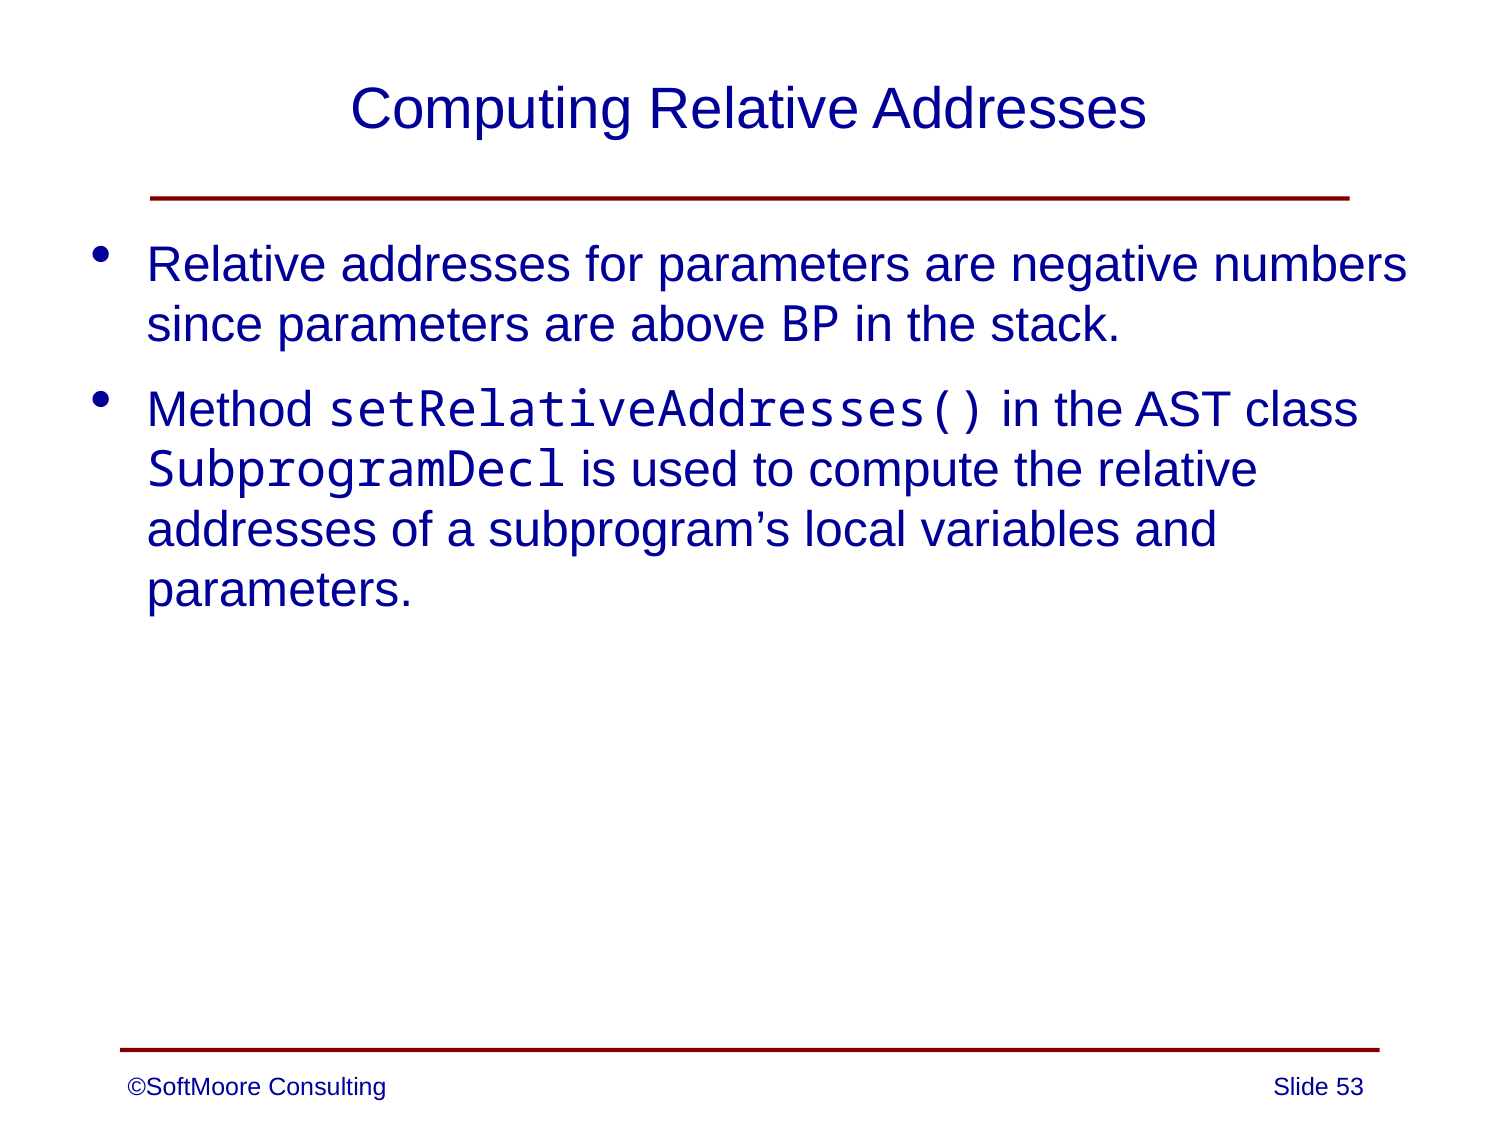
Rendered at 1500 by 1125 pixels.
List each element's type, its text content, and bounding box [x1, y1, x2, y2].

slide_number Slide 53 [1078, 1061, 1380, 1109]
footer ©SoftMoore Consulting [111, 1061, 563, 1109]
title Computing Relative Addresses [149, 22, 1350, 188]
list Relative addresses for parameters are negative numbers since parameters are above BP in the stack. Method setRelativeAddresses() in the AST class SubprogramDecl is used to compute the relative addresses of a subprogram’s local variables and parameters. [74, 223, 1425, 1034]
